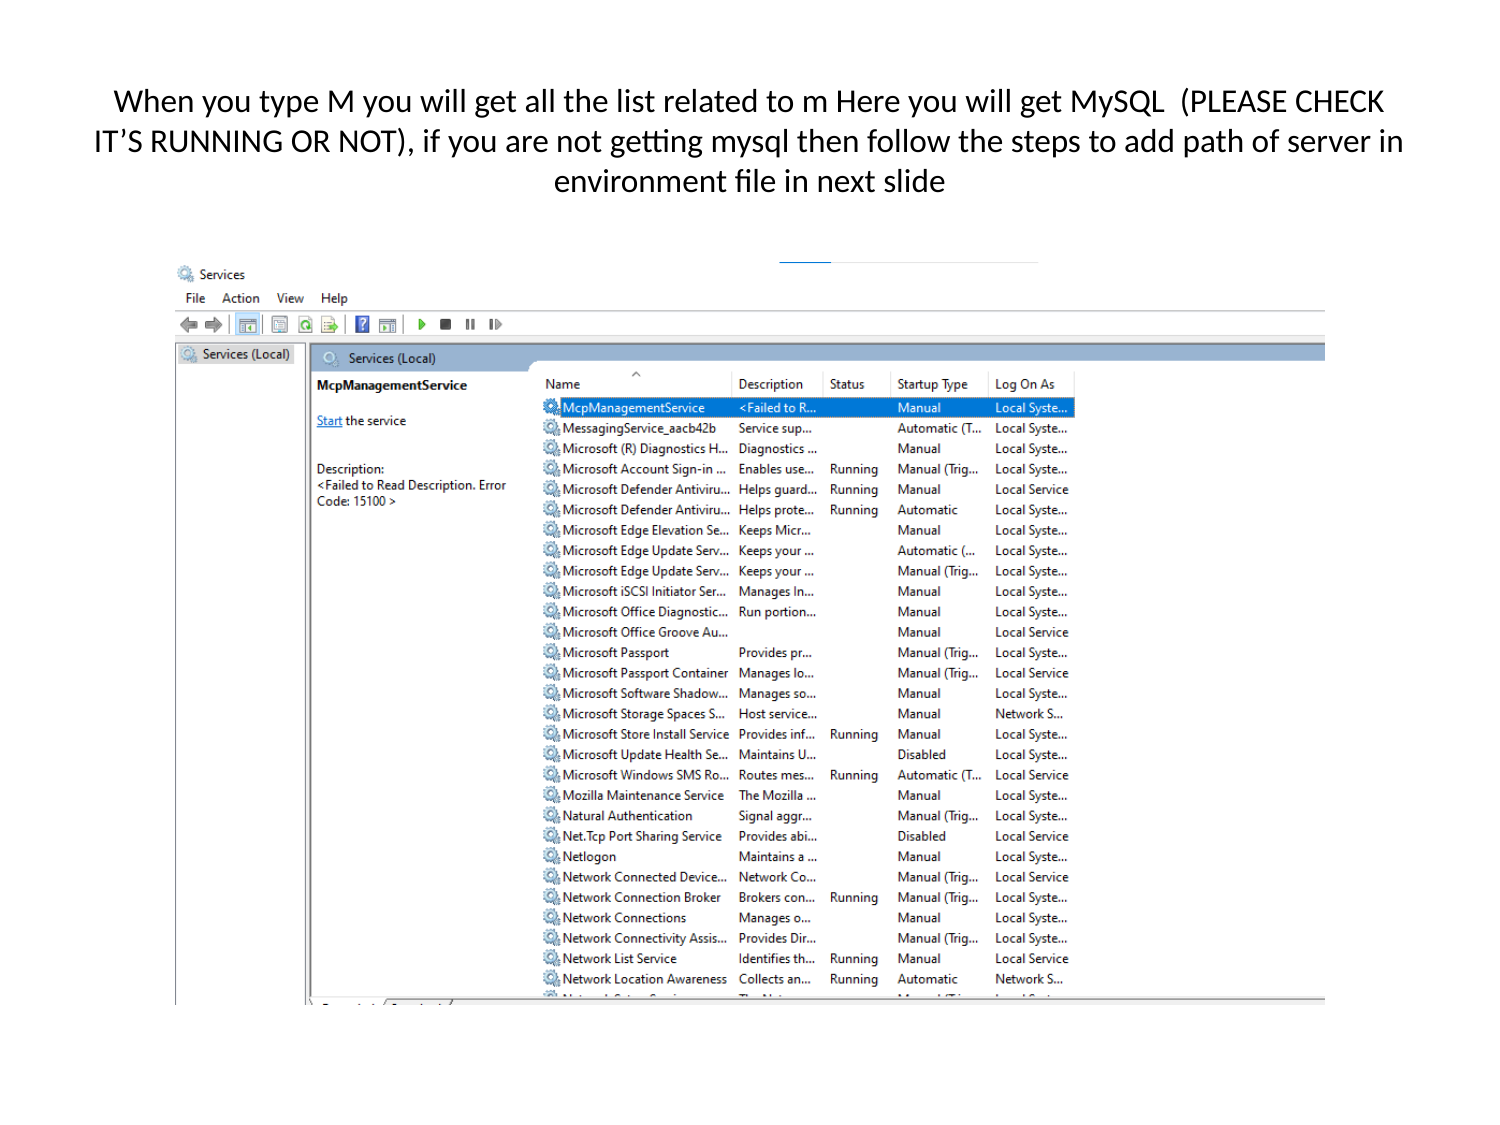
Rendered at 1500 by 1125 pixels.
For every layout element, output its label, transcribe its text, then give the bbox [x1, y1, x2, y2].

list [175, 262, 1325, 1006]
title When you type M you will get all the list related to m Here you will get MySQL (PLEASE CHECK IT’S RUNNING OR NOT), if you are not getting mysql then follow the steps to add path of server in environment file in next slide [75, 45, 1425, 233]
